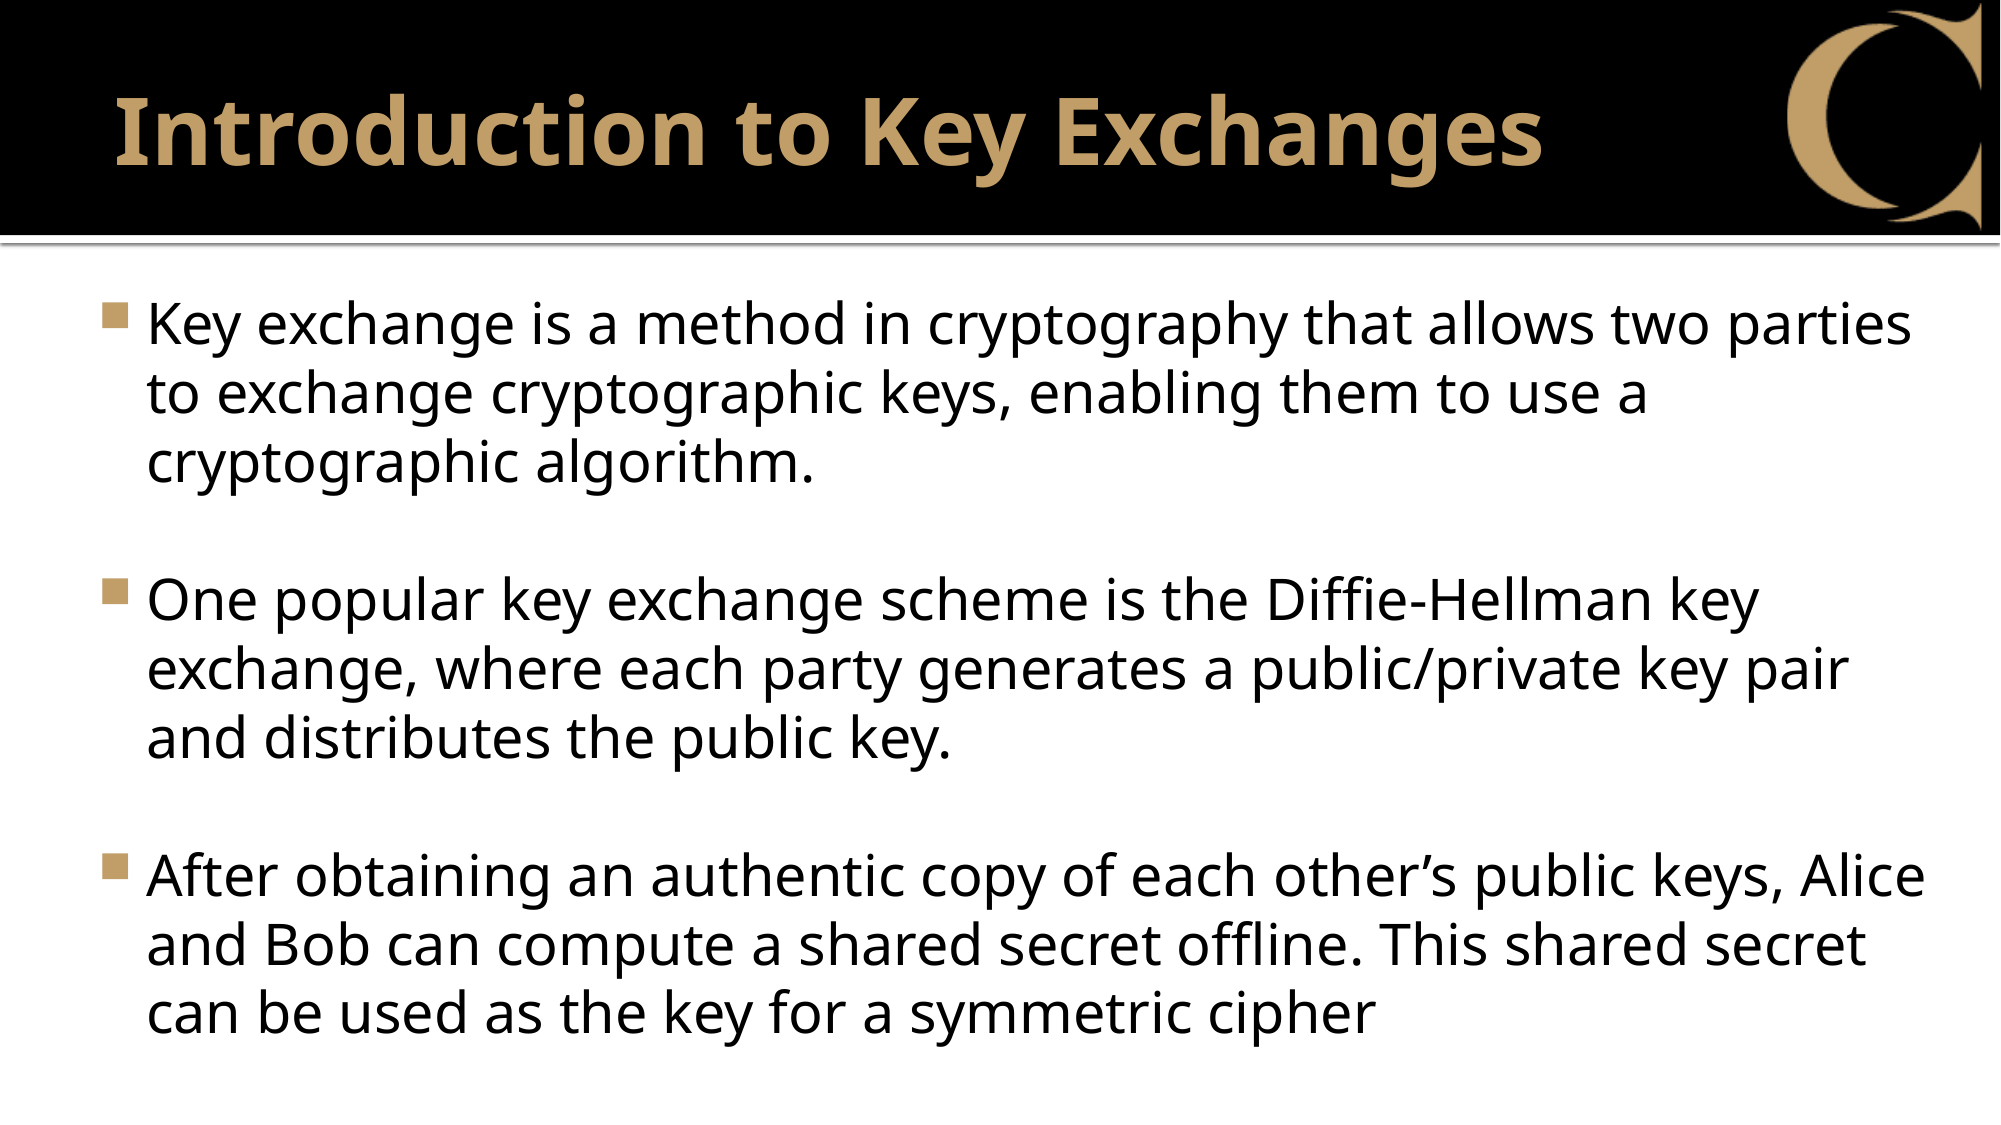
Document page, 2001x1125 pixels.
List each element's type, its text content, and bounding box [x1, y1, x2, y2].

picture [1787, 3, 1988, 231]
text_box Key exchange is a method in cryptography that allows two parties to exchange cryptographic keys, enabling them to use a cryptographic algorithm. One popular key exchange scheme is the Diffie-Hellman key exchange, where each party generates a public/private key pair and distributes the public key. After obtaining an authentic copy of each other’s public keys, Alice and Bob can compute a shared secret offline. This shared secret can be used as the key for a symmetric cipher [95, 287, 1945, 1050]
text_box Introduction to Key Exchanges [99, 25, 1900, 231]
picture [0, 243, 2000, 251]
